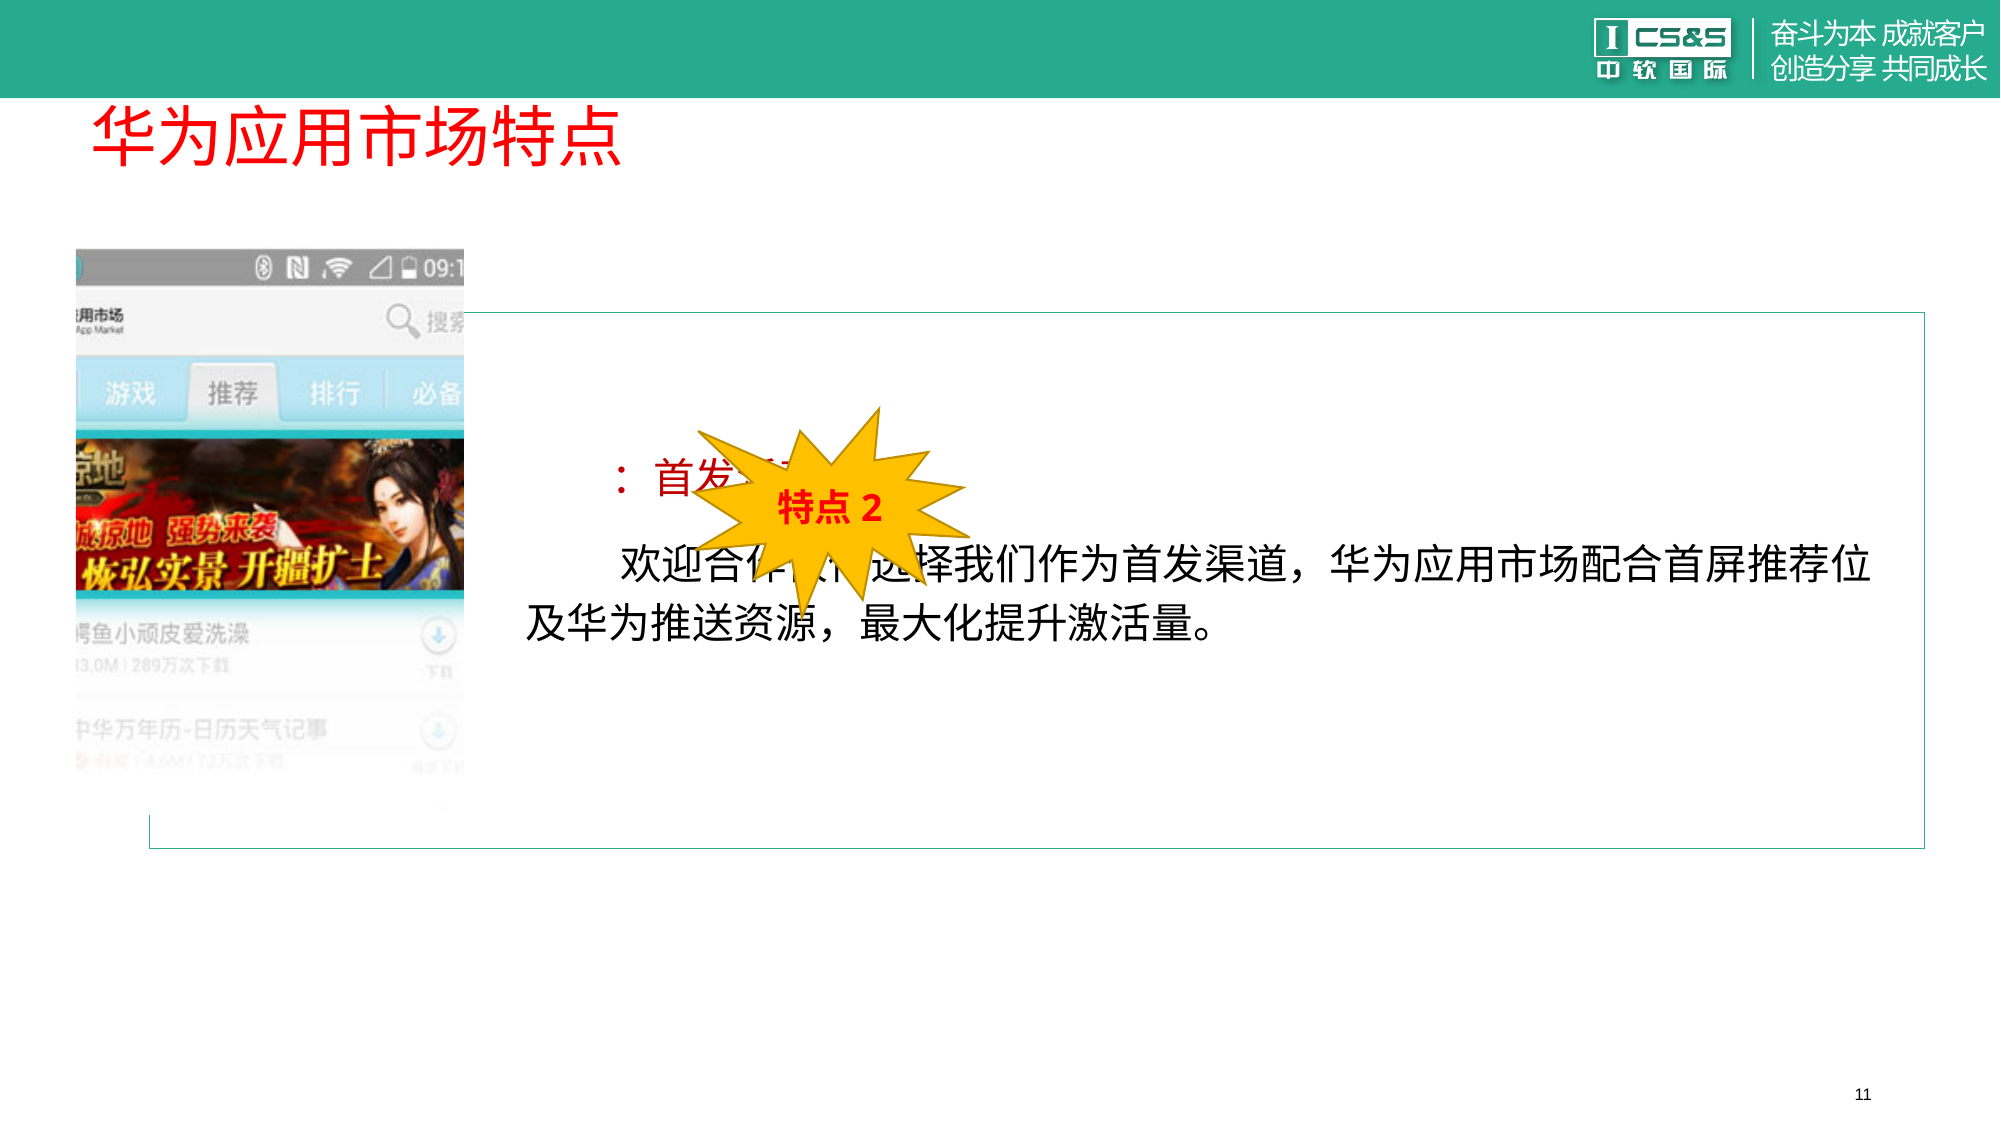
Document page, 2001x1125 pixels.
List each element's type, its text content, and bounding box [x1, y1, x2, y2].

title 华为应用市场特点 [75, 74, 1933, 197]
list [75, 232, 1925, 1095]
picture [1594, 18, 1731, 74]
